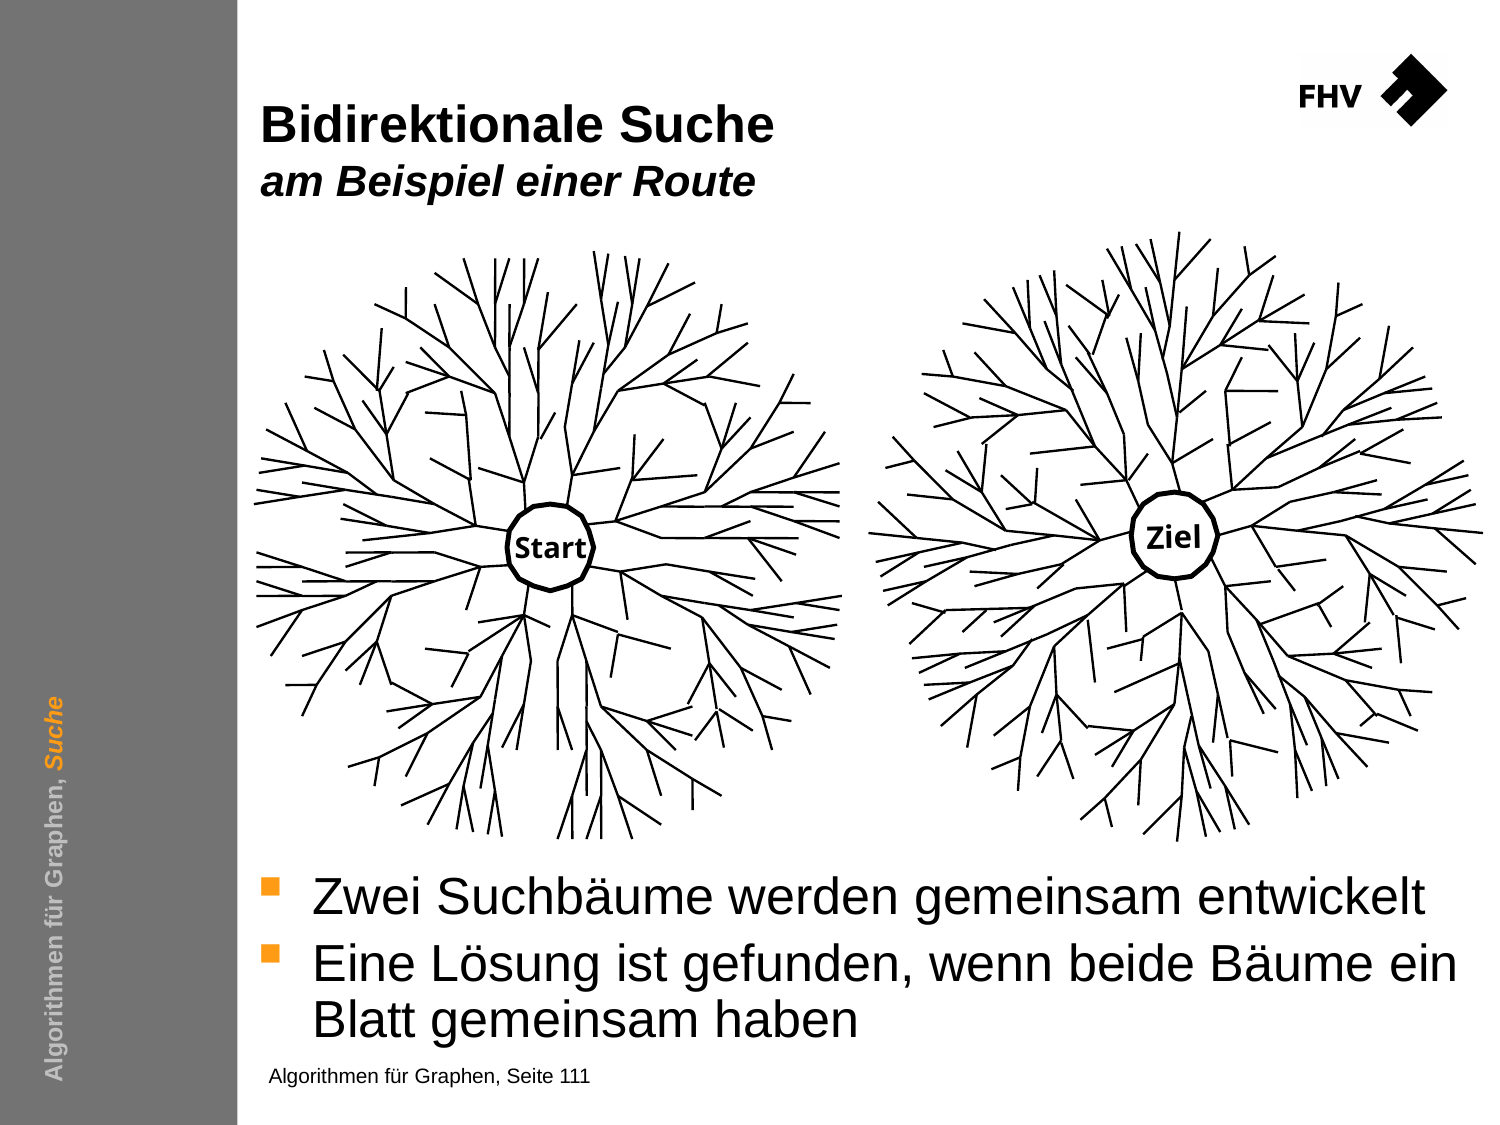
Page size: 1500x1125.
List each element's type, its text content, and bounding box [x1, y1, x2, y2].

text_box Zwei Suchbäume werden gemeinsam entwickelt Eine Lösung ist gefunden, wenn beide Bäume ein Blatt gemeinsam haben [255, 869, 1466, 1024]
title Bidirektionale Suche am Beispiel einer Route [260, 99, 1026, 213]
picture [1299, 53, 1448, 127]
text_box Algorithmen für Graphen, Suche [29, 397, 75, 1098]
slide_number Algorithmen für Graphen, Seite 111 [268, 1062, 999, 1095]
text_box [253, 231, 1484, 842]
